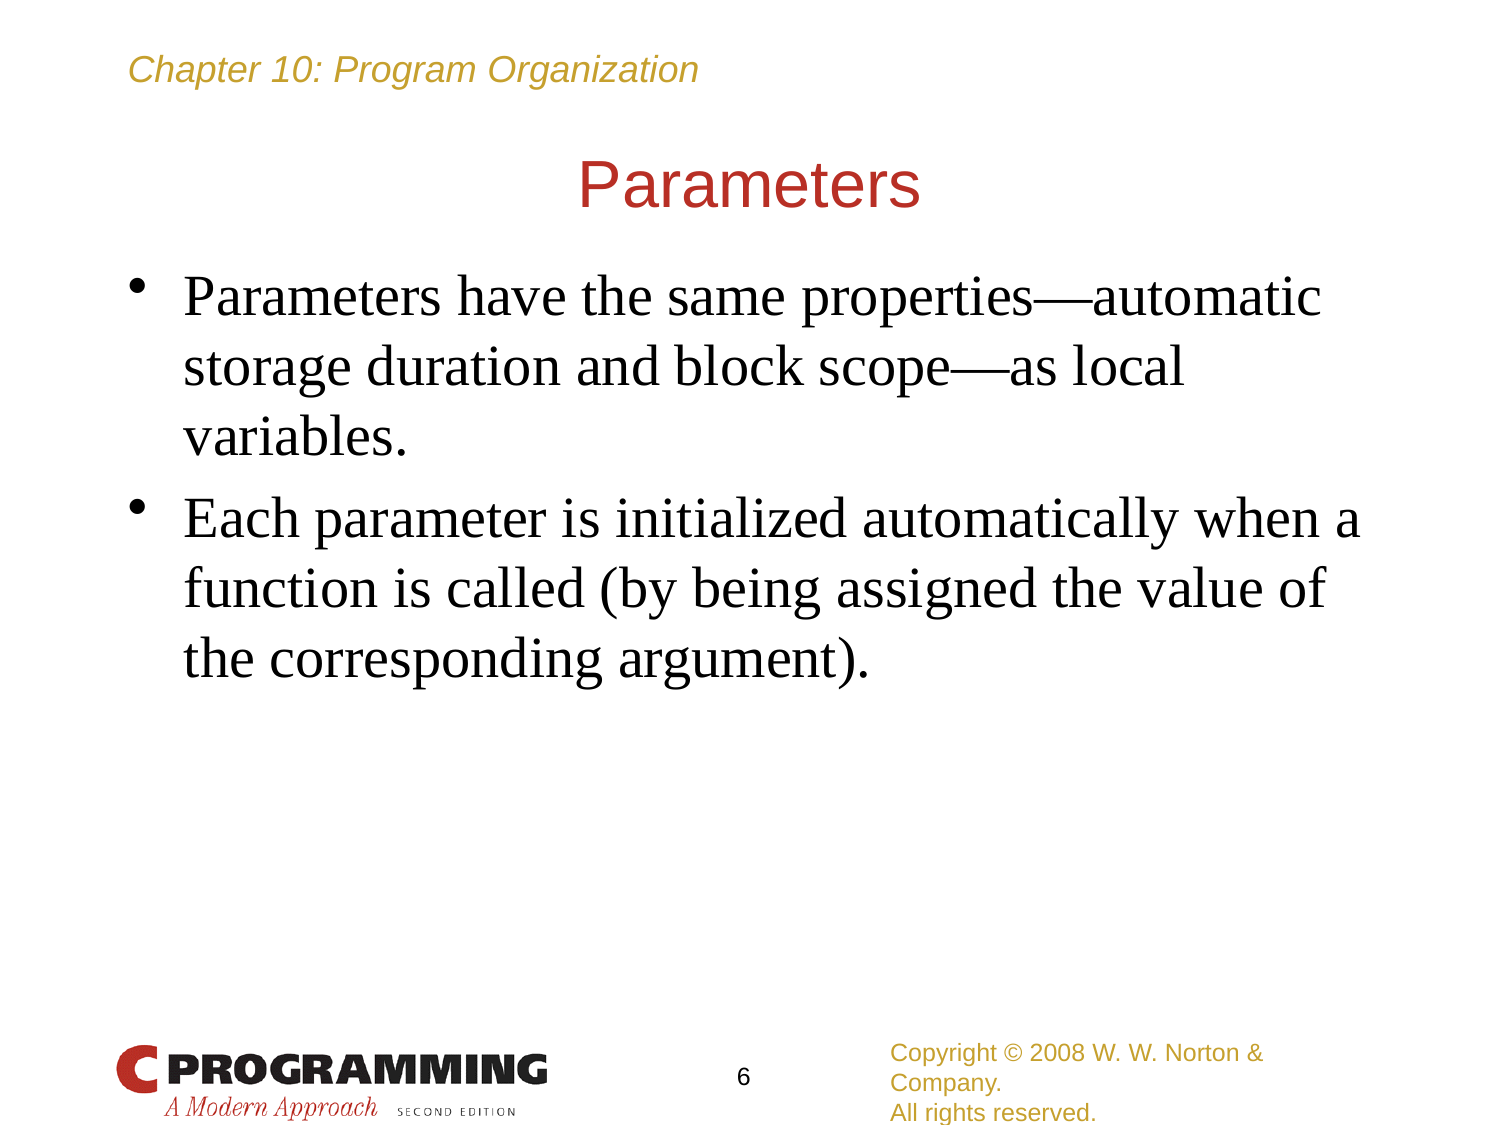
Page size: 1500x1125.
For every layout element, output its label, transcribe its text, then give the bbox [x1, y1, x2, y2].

footer Copyright © 2008 W. W. Norton & Company. All rights reserved. [874, 1043, 1388, 1119]
list Parameters have the same properties—automatic storage duration and block scope—as local variables. Each parameter is initialized automatically when a function is called (by being assigned the value of the corresponding argument). [112, 249, 1388, 1038]
title Parameters [112, 125, 1388, 238]
picture [112, 1041, 550, 1123]
slide_number 6 [687, 1049, 801, 1101]
